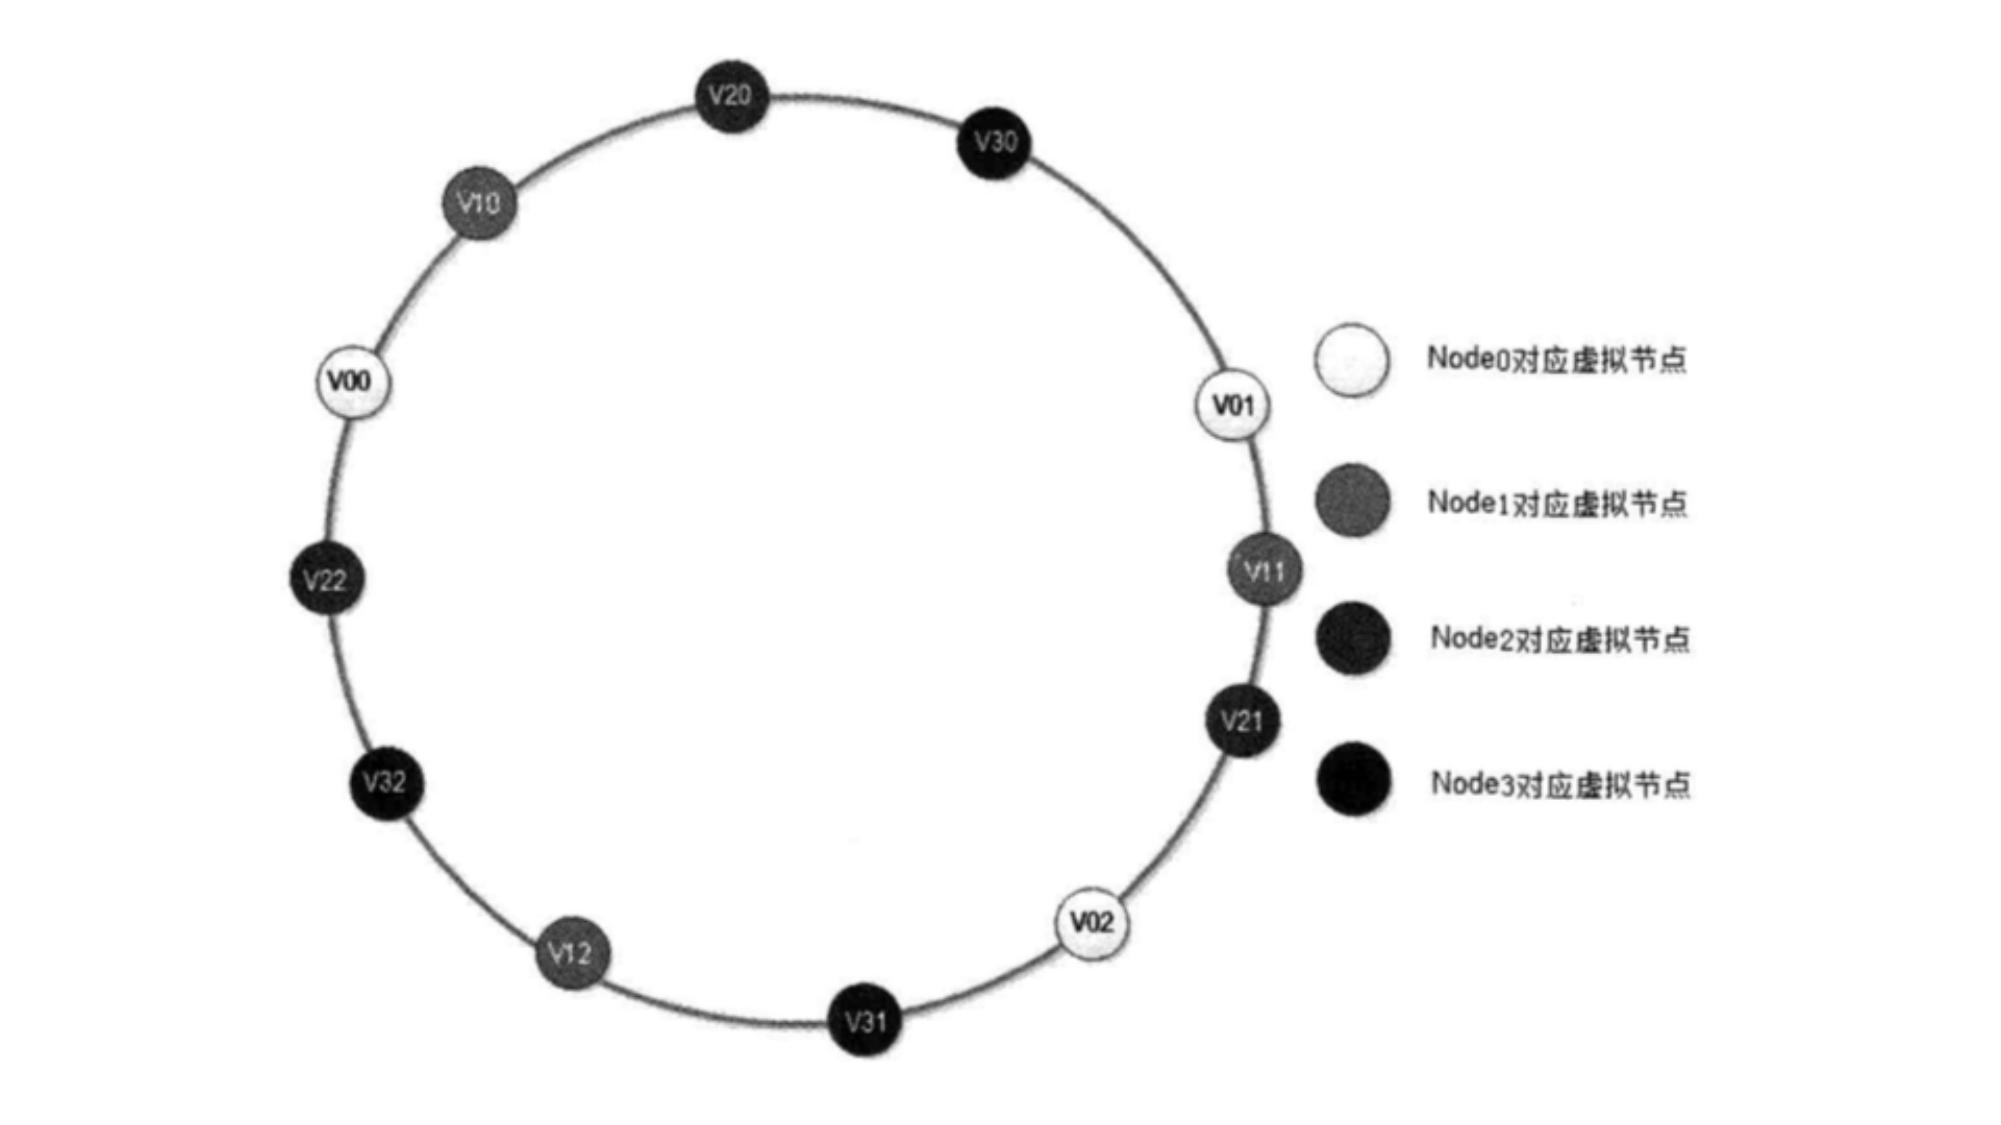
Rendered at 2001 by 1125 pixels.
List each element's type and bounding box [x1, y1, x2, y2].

picture [177, 0, 1823, 1094]
